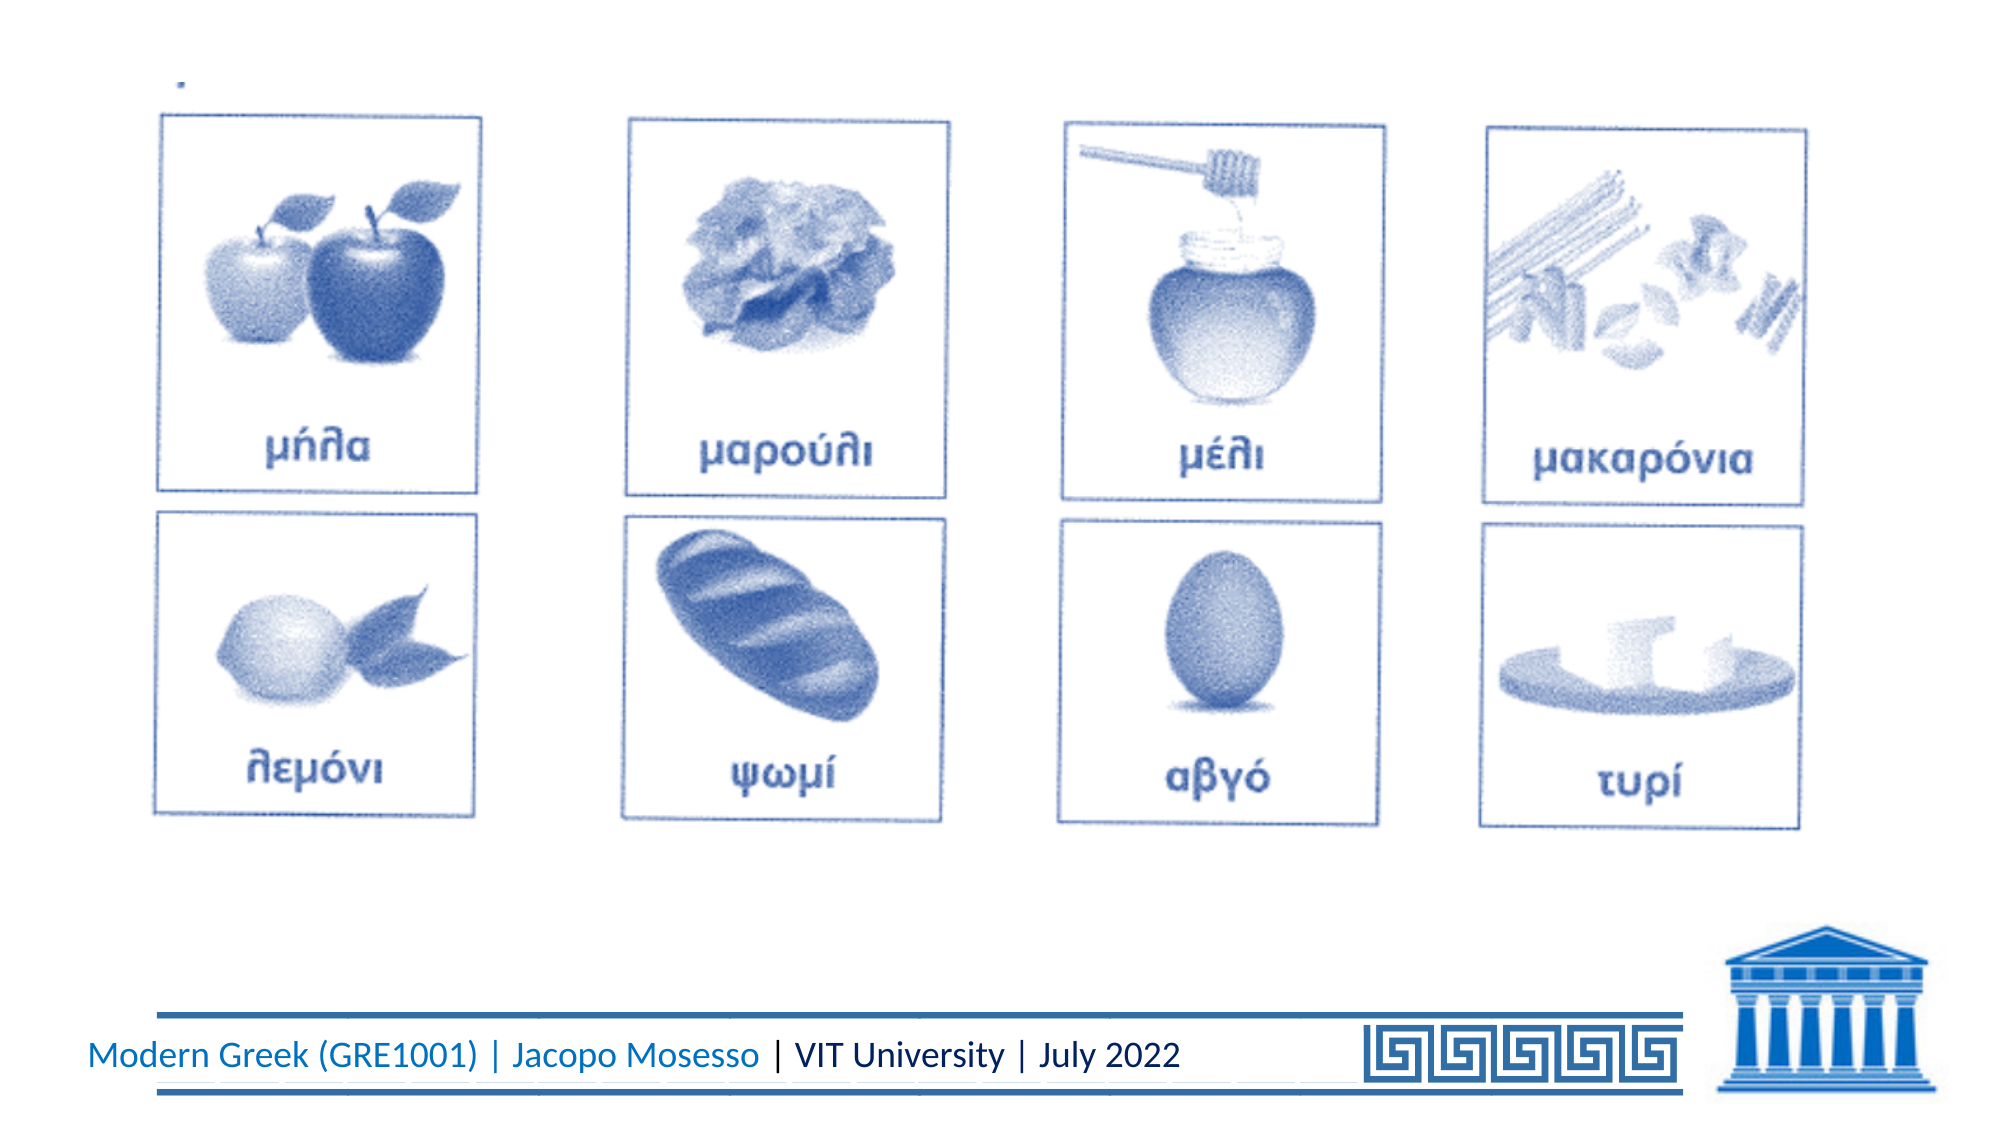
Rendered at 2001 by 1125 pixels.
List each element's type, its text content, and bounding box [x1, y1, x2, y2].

picture [134, 82, 1866, 850]
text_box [156, 1010, 1684, 1096]
text_box Modern Greek (GRE1001) | Jacopo Mosesso | VIT University | July 2022 [72, 1022, 156, 1083]
picture [1686, 862, 1969, 1125]
